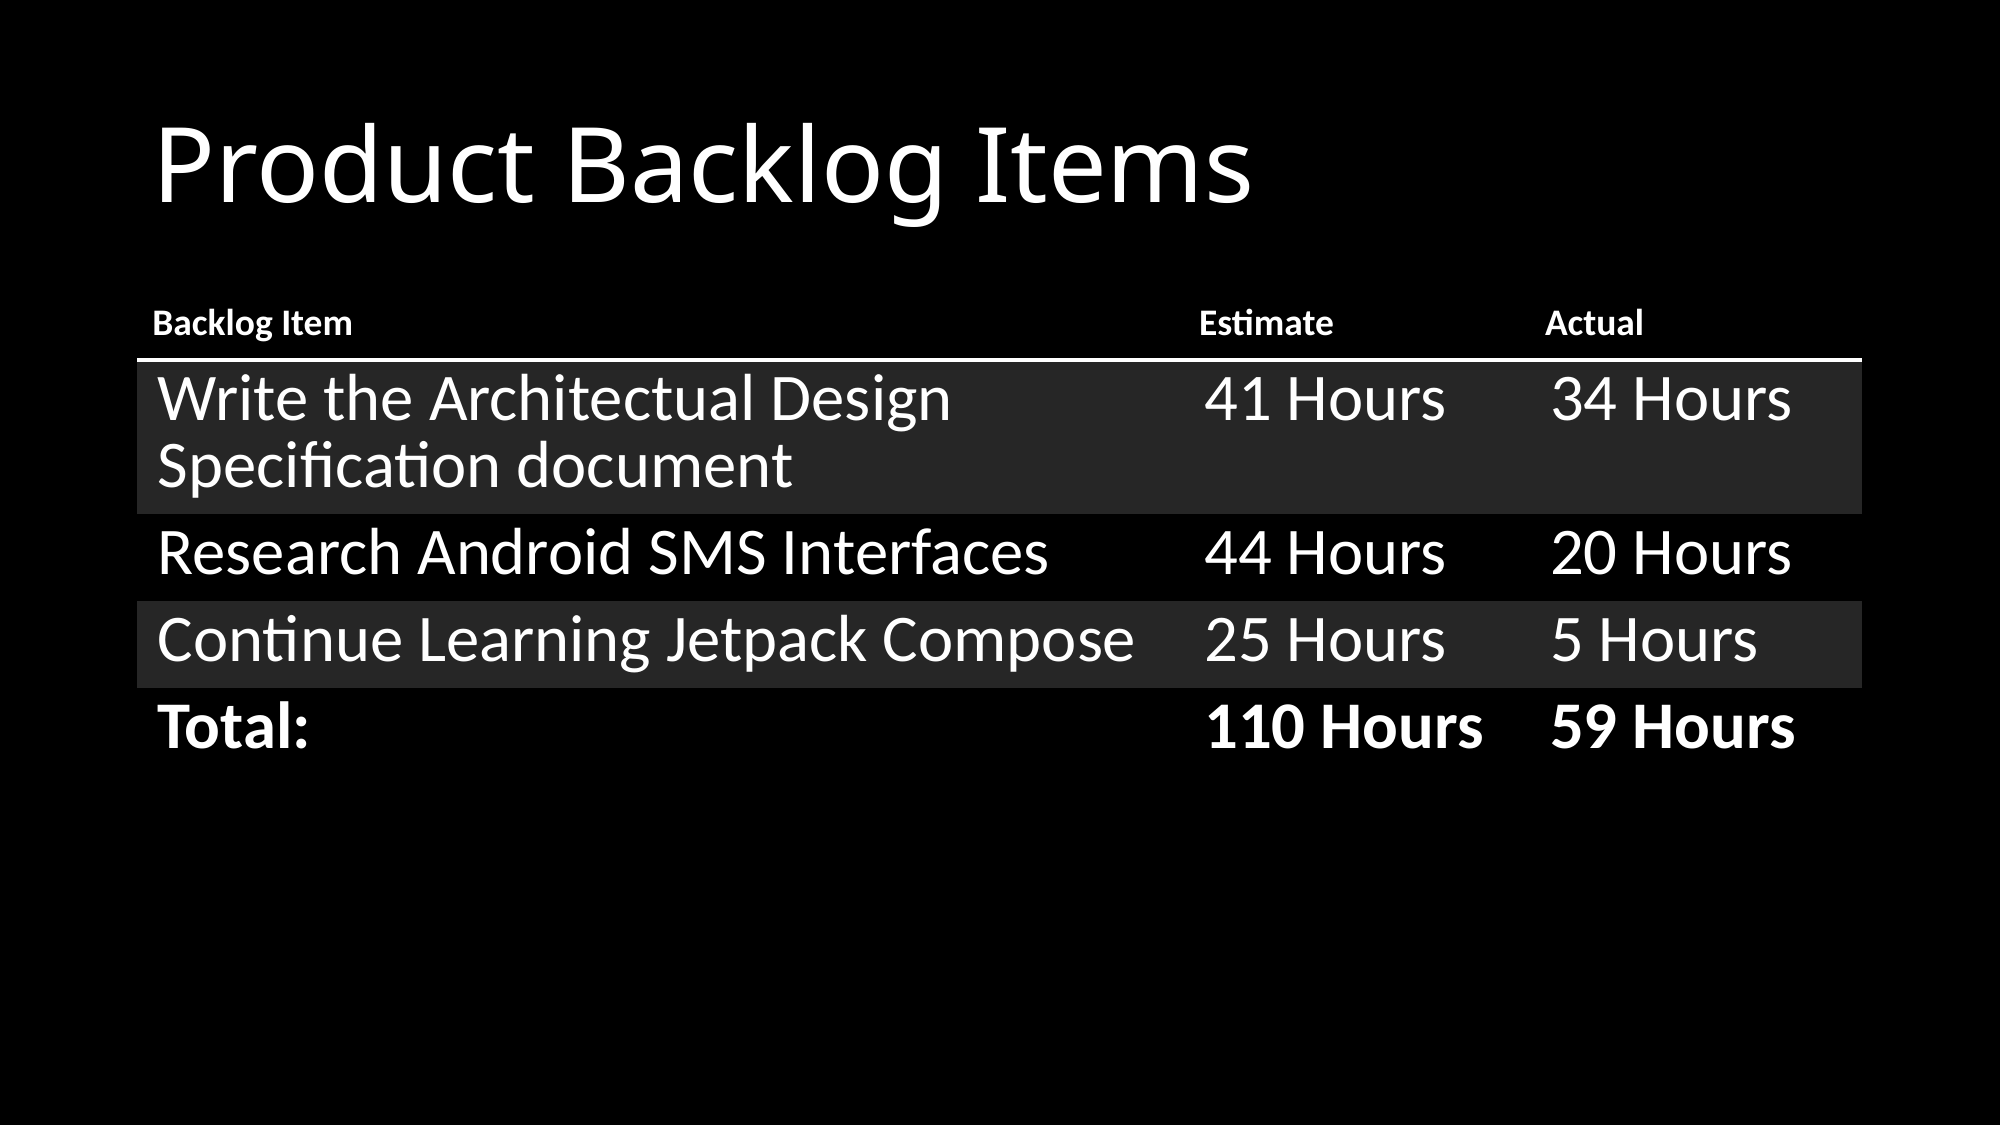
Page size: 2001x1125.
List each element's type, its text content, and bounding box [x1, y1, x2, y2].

table_cell 25 Hours [1184, 601, 1530, 688]
table_cell 34 Hours [1530, 362, 1862, 514]
table_cell Continue Learning Jetpack Compose [137, 601, 1184, 688]
table_cell 20 Hours [1530, 514, 1862, 601]
table_cell 5 Hours [1530, 601, 1862, 688]
table_cell Total: [137, 688, 1184, 775]
table_cell Write the Architectual Design Specification document [137, 362, 1184, 514]
table_cell 44 Hours [1184, 514, 1530, 601]
table_header Estimate [1184, 299, 1530, 358]
table_cell 41 Hours [1184, 362, 1530, 514]
table_header Backlog Item [137, 299, 1184, 358]
table_cell Research Android SMS Interfaces [137, 514, 1184, 601]
table_header Actual [1530, 299, 1862, 358]
table_cell 59 Hours [1530, 688, 1862, 775]
table_cell 110 Hours [1184, 688, 1530, 775]
title Product Backlog Items [137, 59, 1863, 278]
